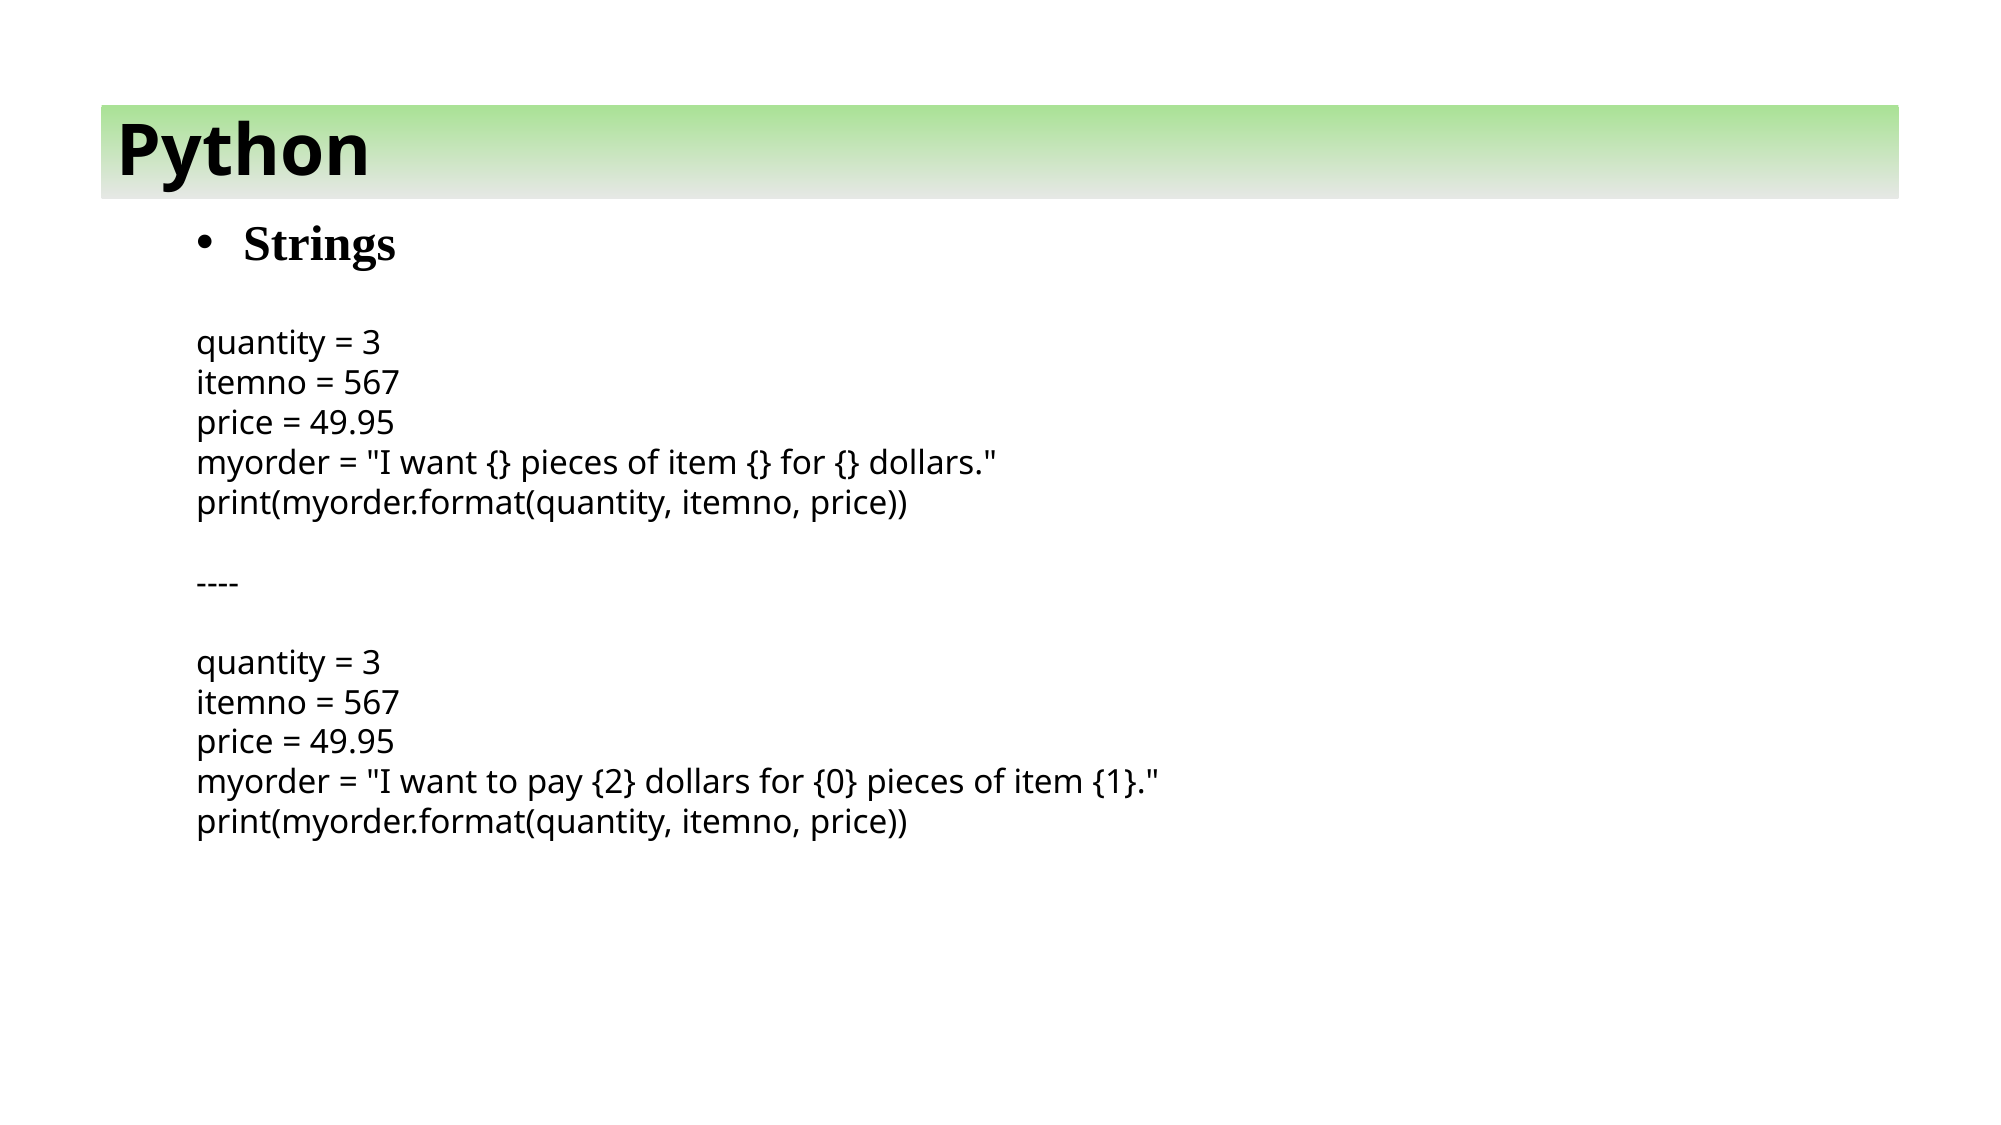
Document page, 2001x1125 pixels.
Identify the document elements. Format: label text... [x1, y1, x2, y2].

text_box Strings [181, 203, 1722, 279]
title Python [101, 105, 1899, 199]
text_box quantity = 3 itemno = 567 price = 49.95 myorder = "I want {} pieces of item {} for {} dollars." print(myorder.format(quantity, itemno, price)) ---- quantity = 3 itemno = 567 price = 49.95 myorder = "I want to pay {2} dollars for {0} pieces of item {1}." print(myorder.format(quantity, itemno, price)) [181, 314, 1844, 848]
